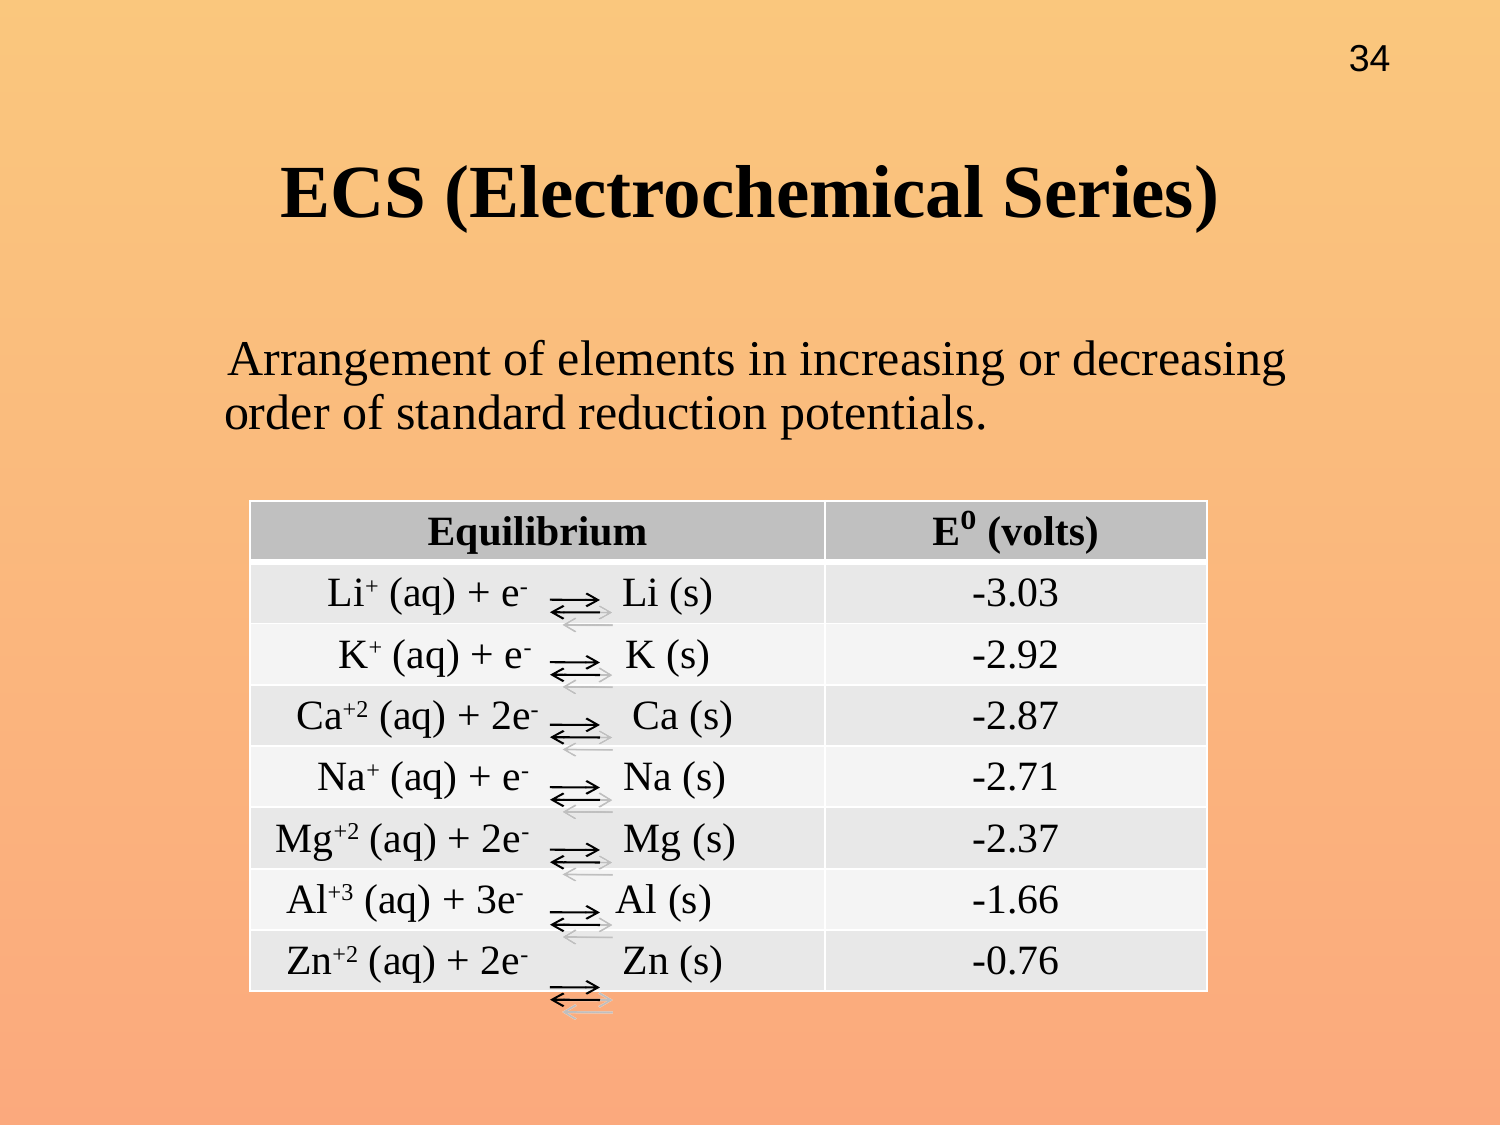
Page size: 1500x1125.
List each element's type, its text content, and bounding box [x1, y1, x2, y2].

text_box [549, 661, 601, 676]
table_cell -0.76 [826, 931, 1206, 990]
table_cell Mg+2 (aq) + 2e- Mg (s) [251, 808, 824, 868]
table_cell -3.03 [826, 565, 1206, 623]
table_cell Na+ (aq) + e- Na (s) [251, 747, 824, 806]
table_cell Li+ (aq) + e- Li (s) [251, 565, 824, 623]
table_cell Zn+2 (aq) + 2e- Zn (s) [251, 931, 824, 990]
table_cell K+ (aq) + e- K (s) [251, 624, 824, 684]
table_cell -2.37 [826, 808, 1206, 868]
table_header Equilibrium [251, 502, 824, 559]
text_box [549, 786, 601, 801]
title ECS (Electrochemical Series) [161, 99, 1339, 288]
table_header E⁰ (volts) [826, 502, 1206, 559]
table_cell -2.92 [826, 624, 1206, 684]
table_cell Al+3 (aq) + 3e- Al (s) [251, 870, 824, 929]
table_cell -1.66 [826, 870, 1206, 929]
table_cell -2.71 [826, 747, 1206, 806]
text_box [549, 911, 601, 926]
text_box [549, 599, 601, 613]
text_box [549, 849, 601, 863]
table_cell -2.87 [826, 686, 1206, 745]
table_cell Ca+2 (aq) + 2e- Ca (s) [251, 686, 824, 745]
list Arrangement of elements in increasing or decreasing order of standard reduction potentials. [161, 324, 1339, 1001]
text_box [549, 986, 601, 1001]
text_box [549, 724, 601, 738]
